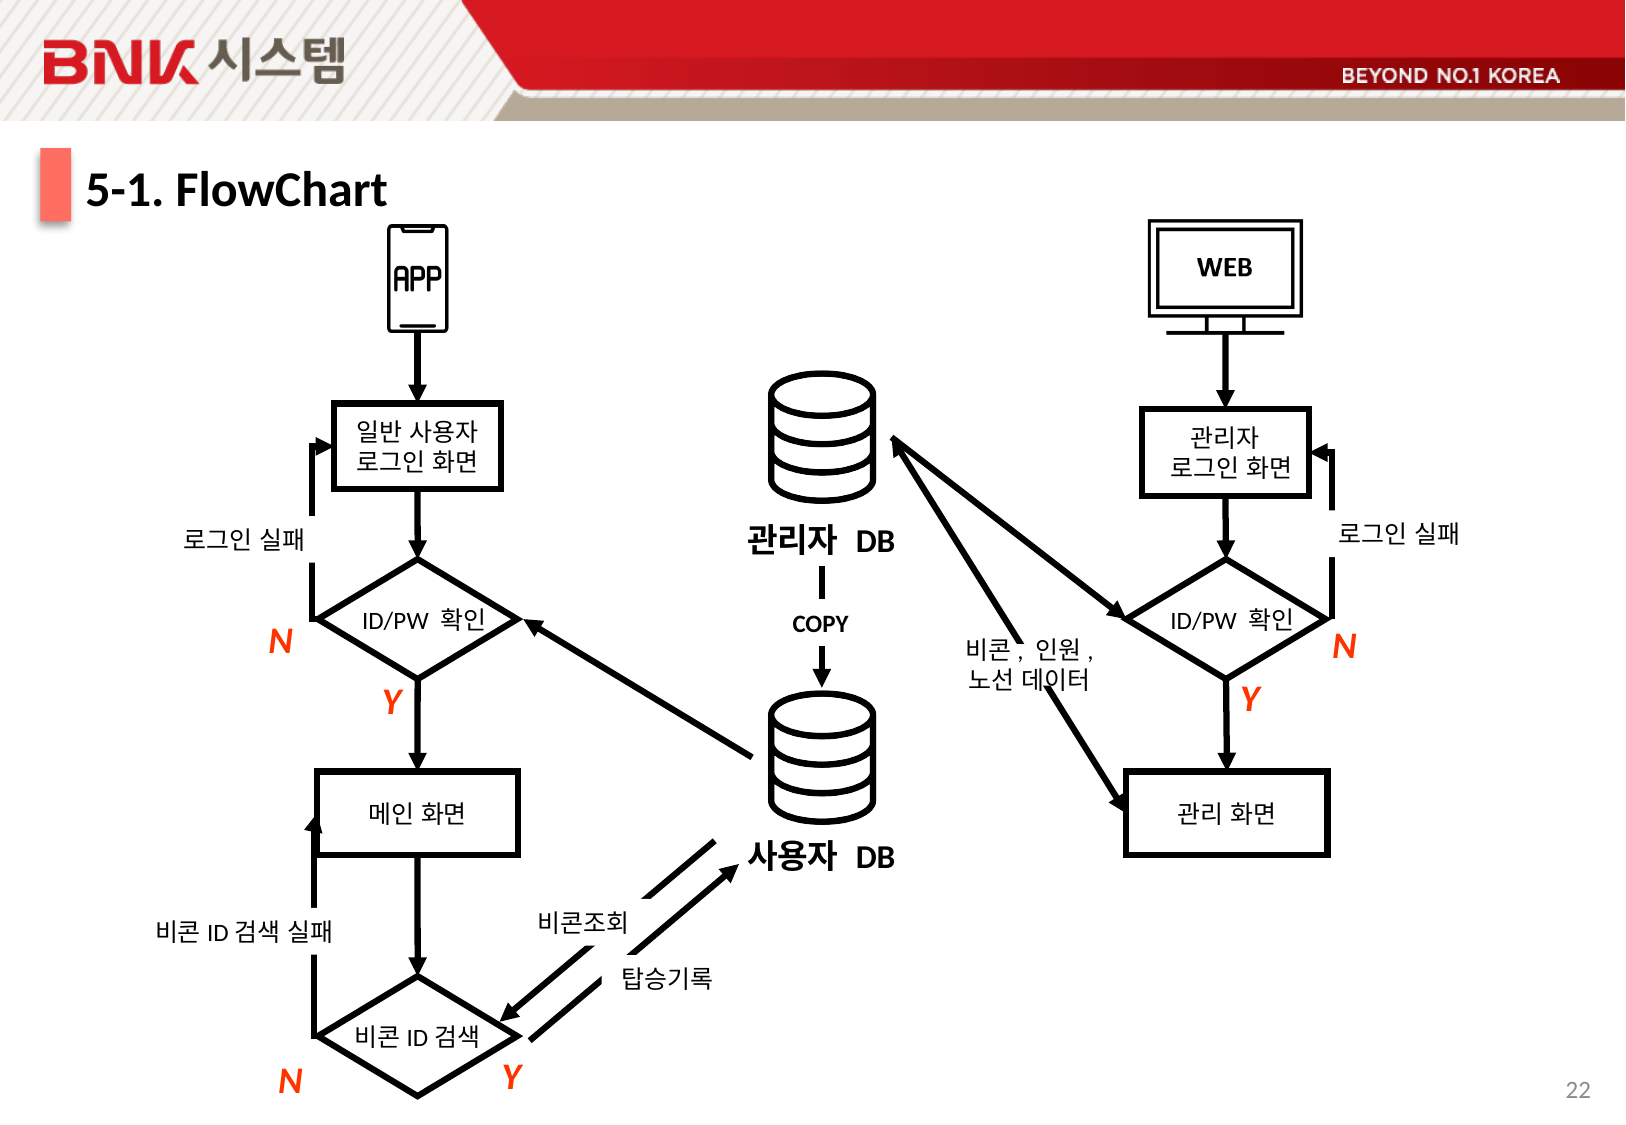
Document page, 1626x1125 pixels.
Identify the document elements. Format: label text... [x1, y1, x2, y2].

text_box 일반 사용자 로그인 화면 [334, 403, 501, 490]
text_box [1127, 615, 1132, 624]
text_box Y [486, 1044, 558, 1105]
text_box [891, 437, 1127, 814]
text_box COPY [822, 598, 888, 647]
picture [363, 224, 472, 333]
text_box [351, 640, 484, 669]
picture [1144, 195, 1306, 335]
text_box COPY [753, 598, 821, 647]
text_box 비콘ID검색 실패 [318, 907, 352, 956]
text_box 로그인 실패 [1332, 509, 1482, 558]
text_box Y [367, 669, 438, 730]
text_box 5-1. FlowChart [70, 148, 637, 224]
text_box 비콘ID검색 실패 [137, 907, 316, 956]
text_box 로그인 실패 [162, 515, 317, 564]
picture [752, 367, 892, 507]
picture [0, 0, 1625, 121]
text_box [523, 619, 753, 758]
text_box [359, 1062, 476, 1097]
text_box ID/PW 확인 [325, 598, 524, 640]
text_box ID/PW 확인 [1132, 598, 1317, 640]
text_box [1308, 452, 1332, 620]
slide_number 22 [1240, 1058, 1607, 1119]
text_box 관리 화면 [1126, 771, 1328, 856]
text_box [352, 558, 484, 598]
text_box [1159, 640, 1292, 679]
text_box 관리자 로그인 화면 [1142, 408, 1309, 497]
picture [752, 687, 892, 828]
text_box [360, 975, 475, 1010]
text_box N [263, 1048, 335, 1109]
text_box [39, 147, 72, 222]
text_box N [253, 608, 325, 669]
text_box Y [1229, 666, 1297, 727]
text_box 비콘ID검색 [317, 1010, 518, 1062]
text_box [1160, 559, 1292, 598]
text_box 사용자 DB [732, 827, 912, 883]
text_box 메인 화면 [316, 771, 519, 856]
text_box 관리자 DB [732, 511, 891, 567]
text_box N [1317, 613, 1389, 674]
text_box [499, 840, 715, 1022]
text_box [317, 446, 335, 620]
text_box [529, 864, 739, 1041]
